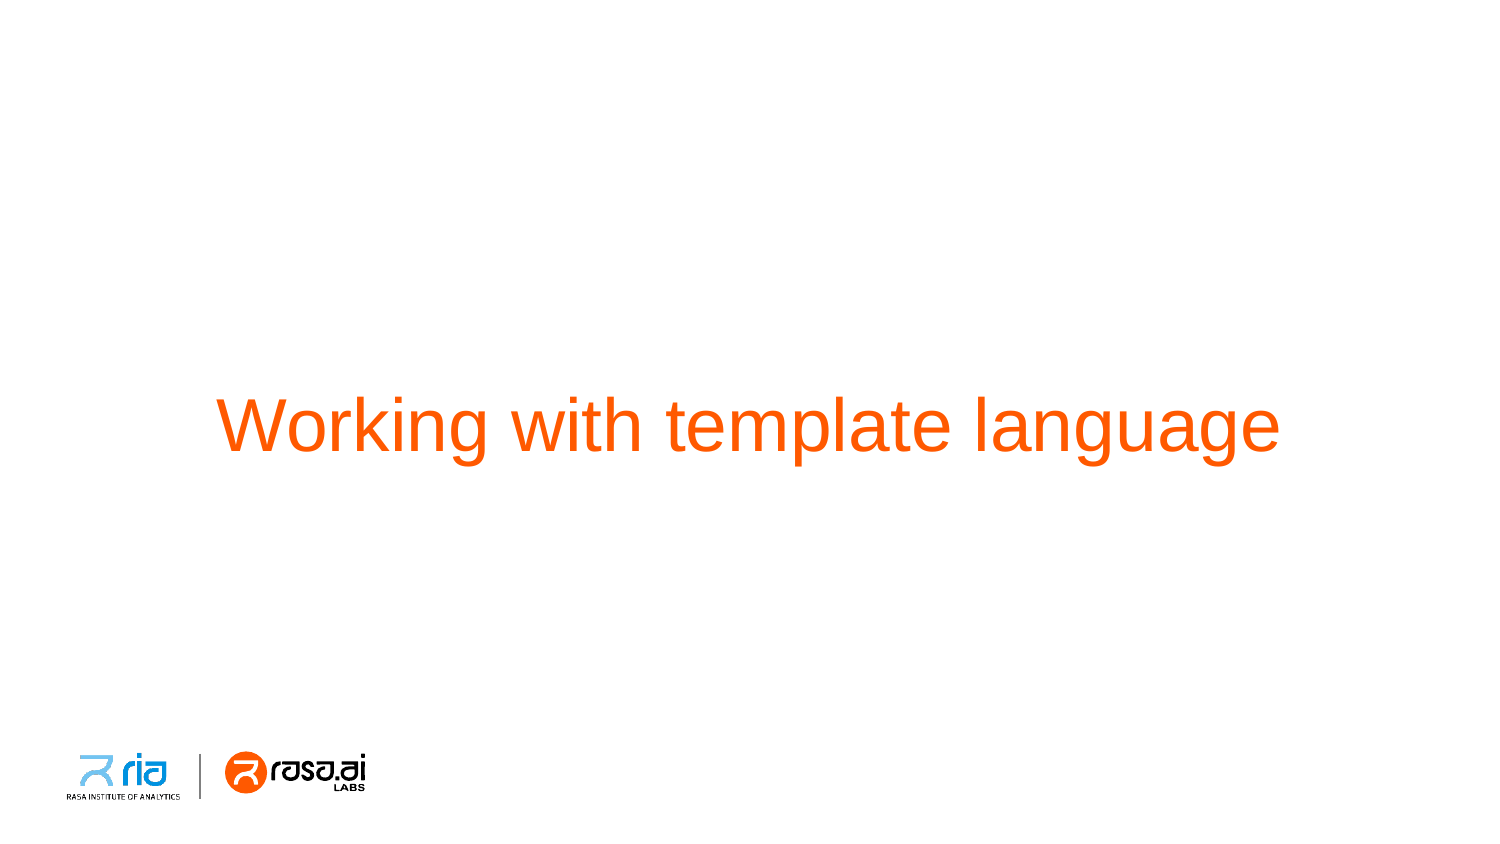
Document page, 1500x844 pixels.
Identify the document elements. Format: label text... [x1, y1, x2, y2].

title Working with template language [112, 376, 1388, 468]
picture [58, 744, 188, 808]
